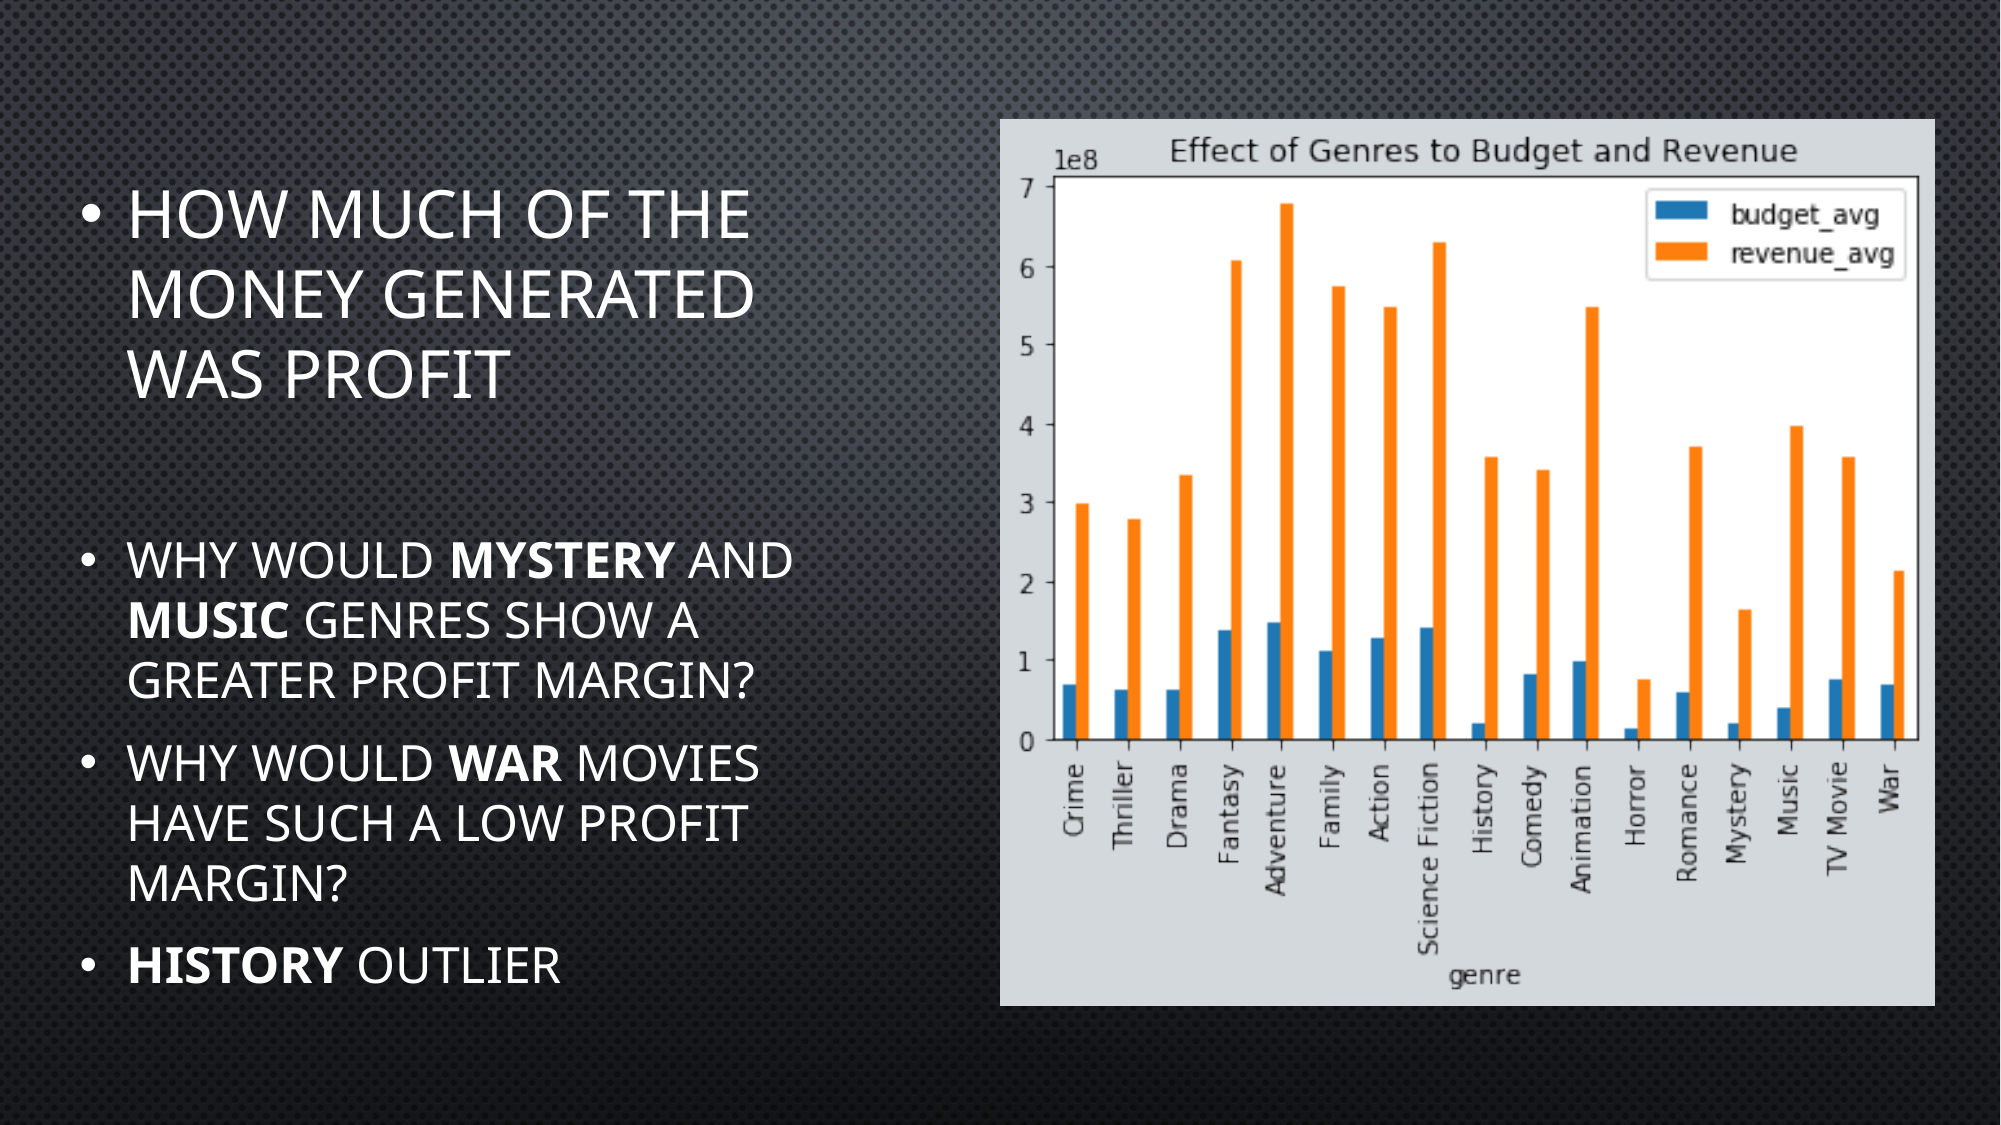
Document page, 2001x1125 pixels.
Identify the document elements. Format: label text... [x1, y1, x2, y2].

picture [999, 119, 1936, 1006]
text_box How much of the money generated was profit Why would mystery and music genres show a greater profit margin? Why would war movies have such a low profit margin? History outlier [64, 164, 911, 1048]
